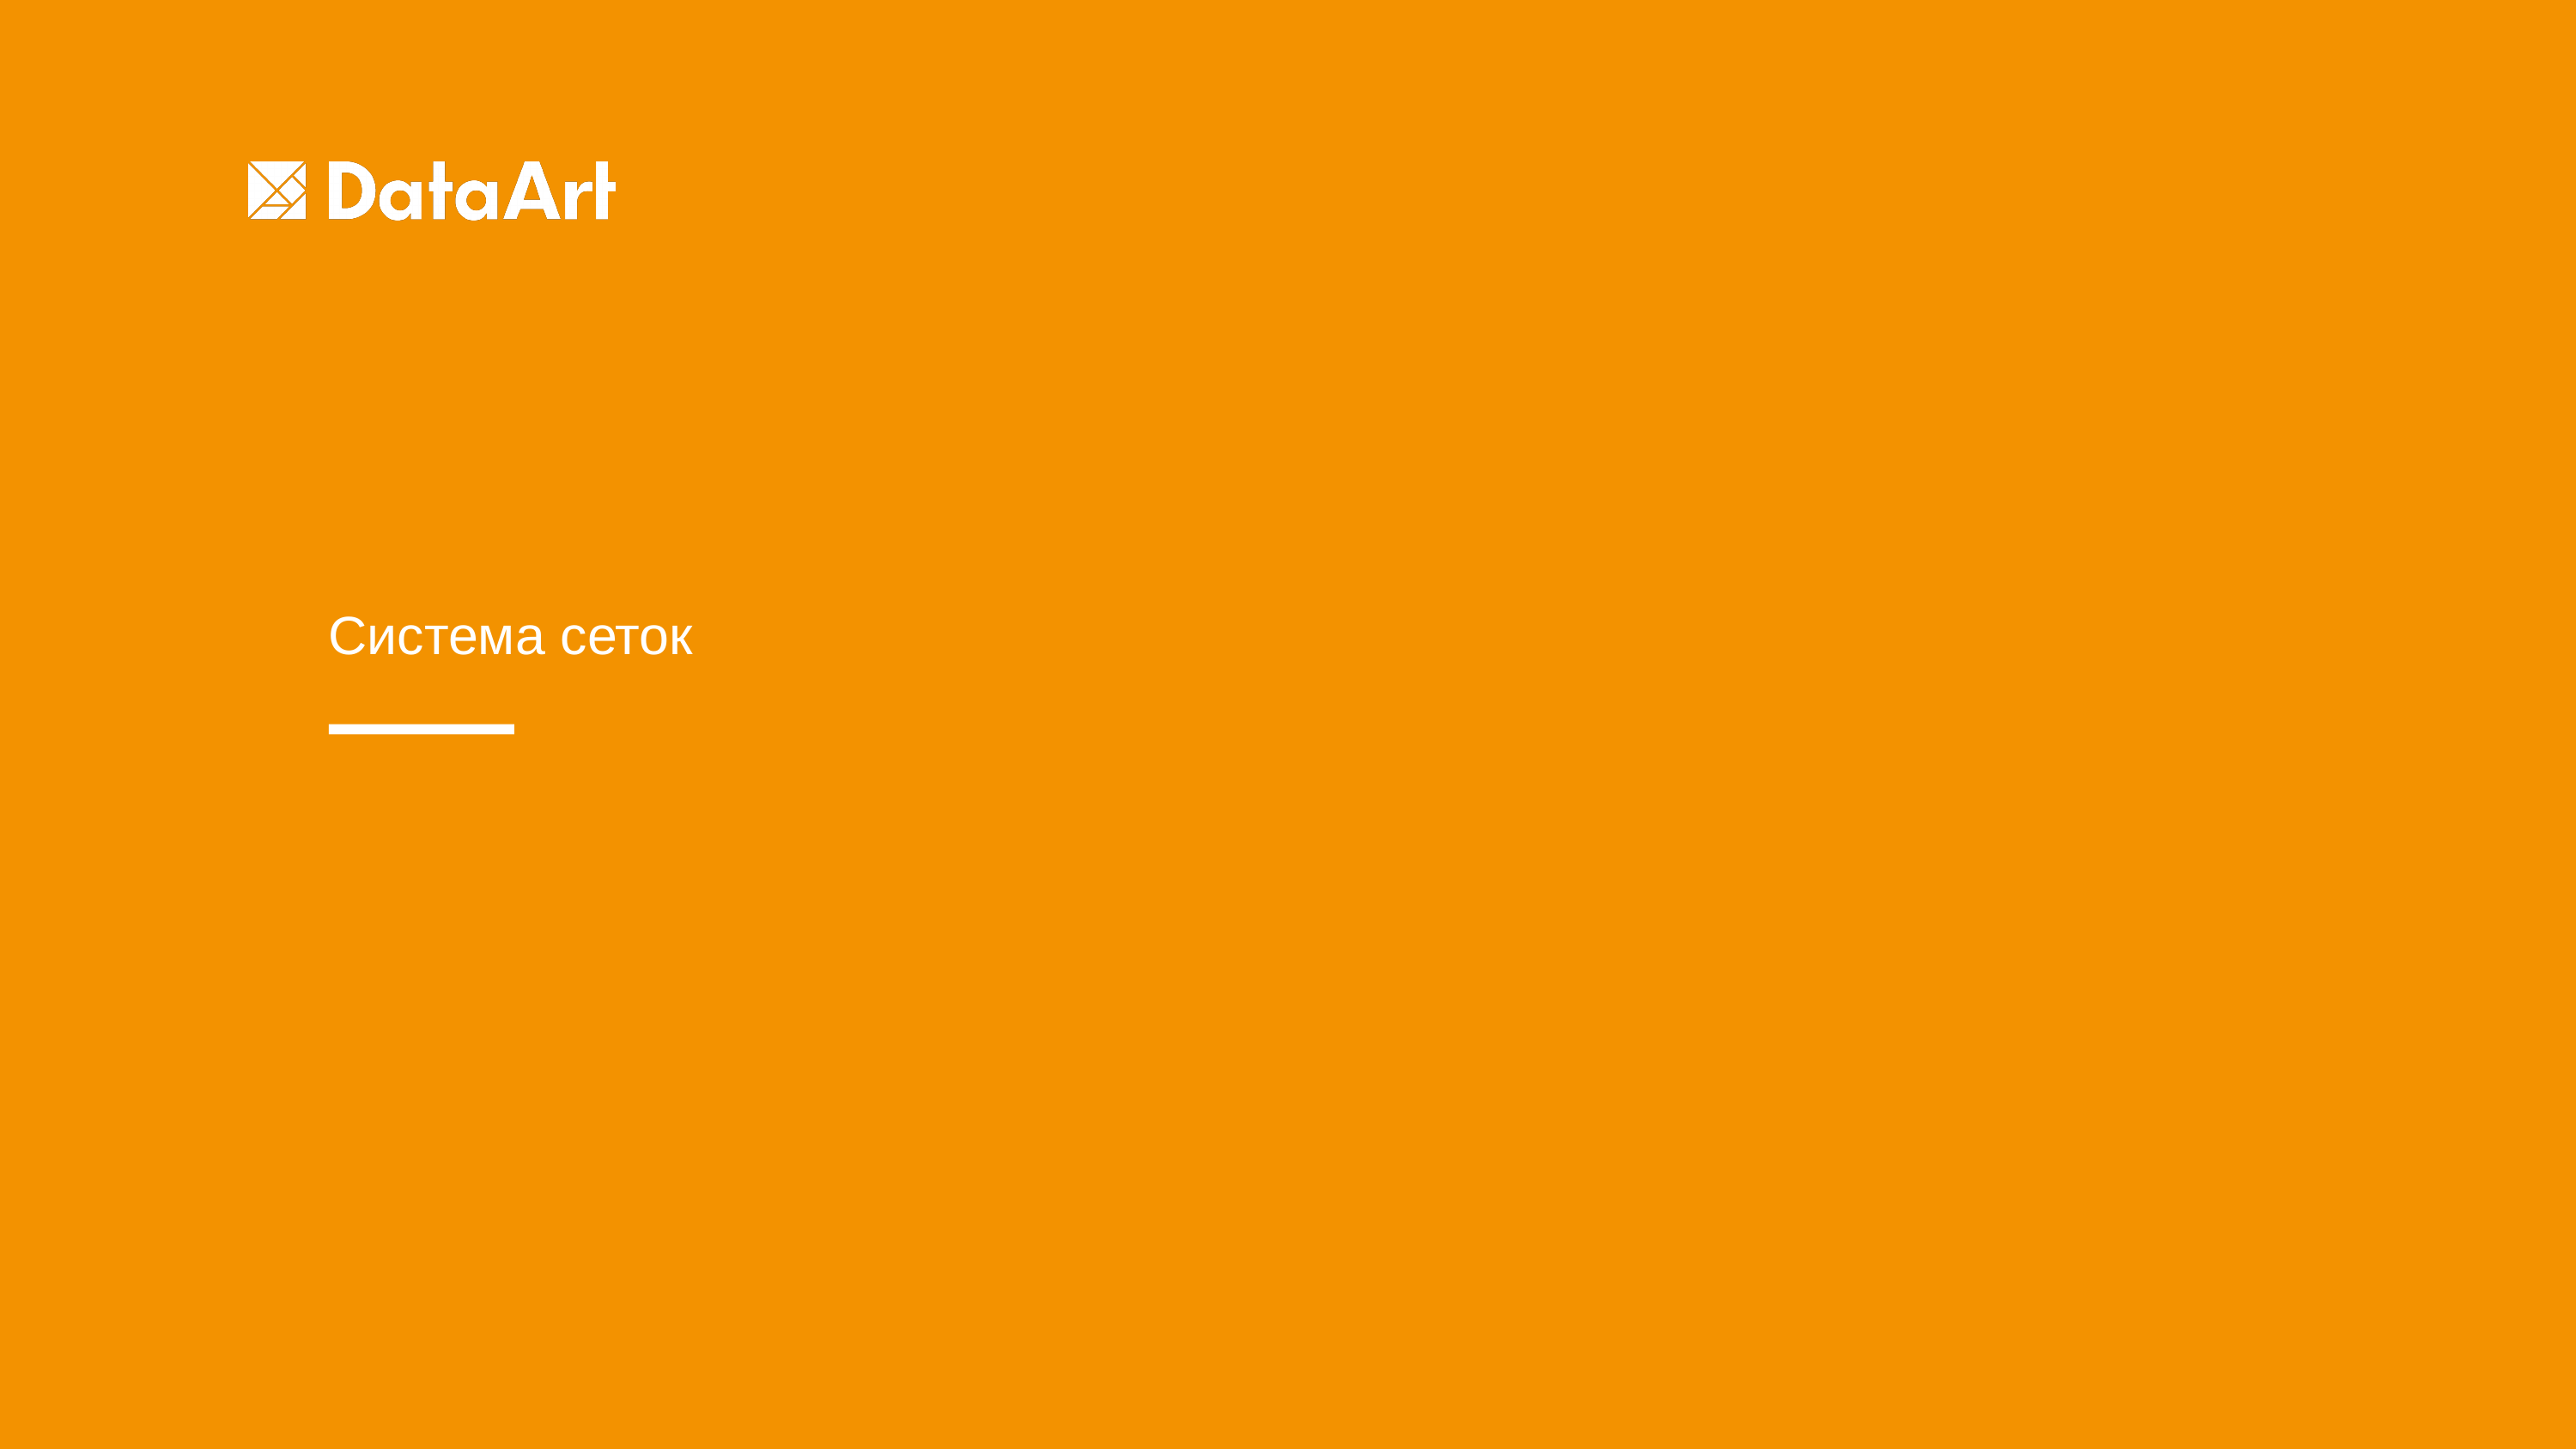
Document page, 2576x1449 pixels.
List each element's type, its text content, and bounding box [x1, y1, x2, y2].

title Система сеток [328, 603, 2184, 725]
picture [248, 161, 616, 221]
